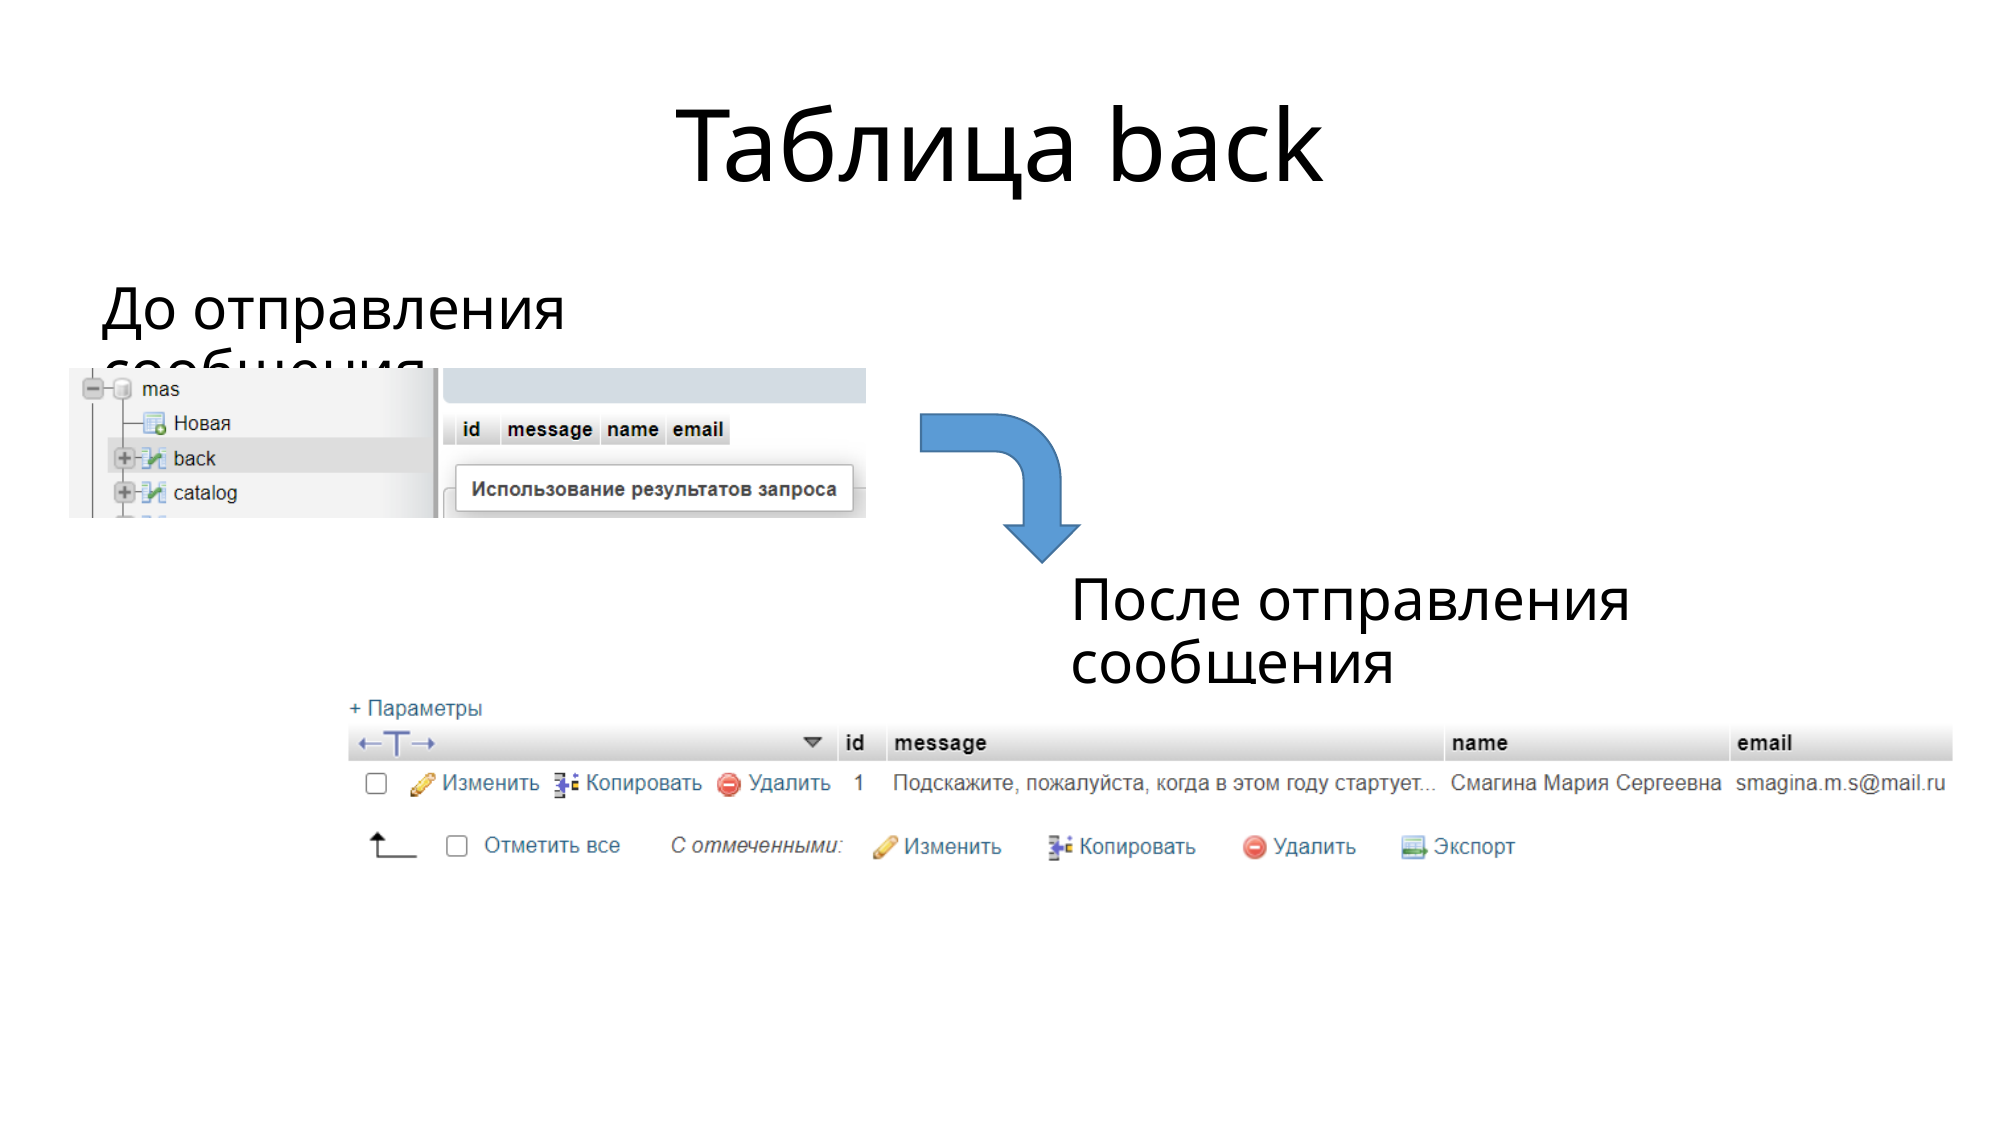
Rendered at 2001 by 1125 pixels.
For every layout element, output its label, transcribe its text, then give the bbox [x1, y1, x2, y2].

text_box До отправления сообщения [87, 272, 823, 362]
text_box После отправления сообщения [1055, 562, 1880, 652]
text_box Таблица back [0, 88, 2000, 239]
text_box [919, 413, 1082, 564]
picture [346, 684, 1962, 882]
picture [69, 368, 866, 518]
